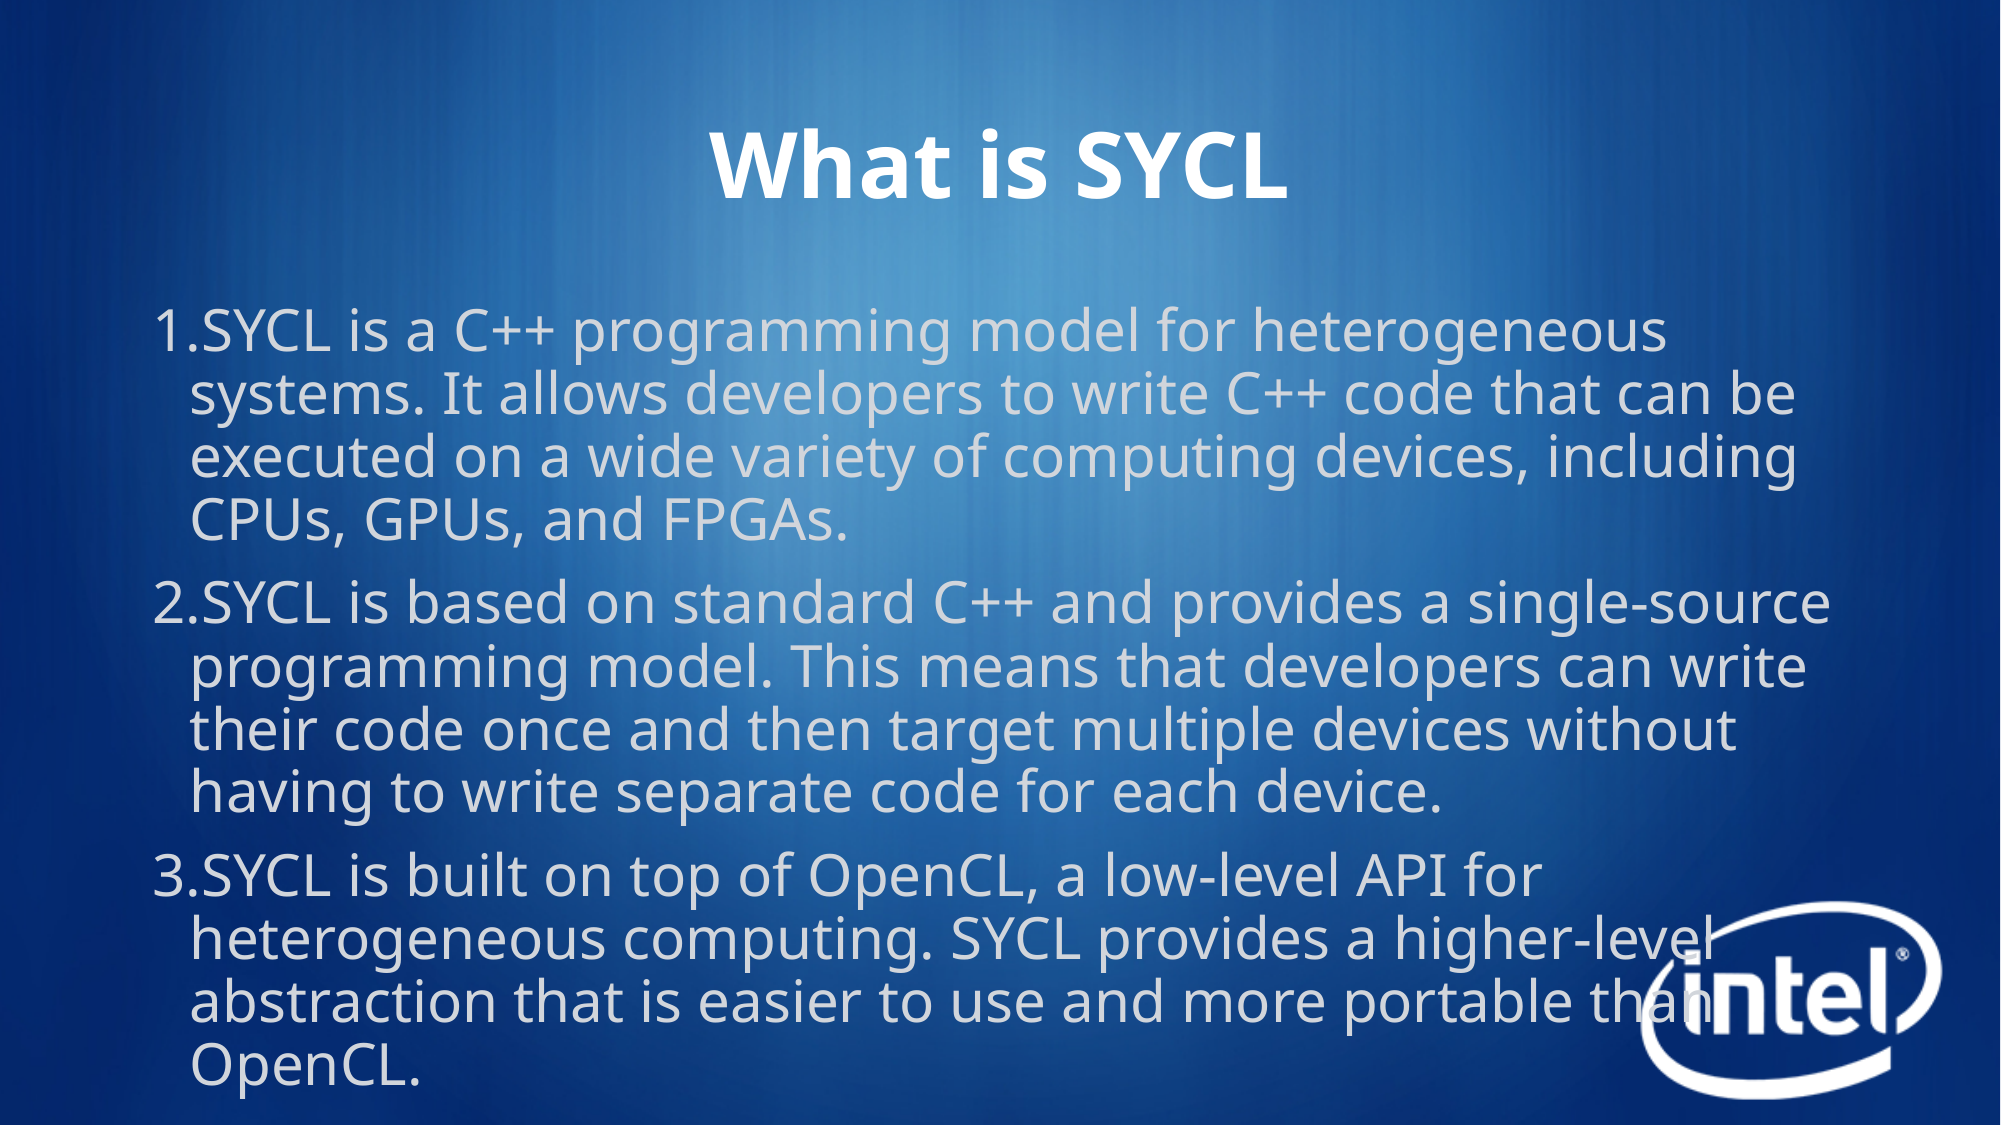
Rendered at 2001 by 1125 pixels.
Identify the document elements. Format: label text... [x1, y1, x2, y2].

list SYCL is a C++ programming model for heterogeneous systems. It allows developers to write C++ code that can be executed on a wide variety of computing devices, including CPUs, GPUs, and FPGAs. SYCL is based on standard C++ and provides a single-source programming model. This means that developers can write their code once and then target multiple devices without having to write separate code for each device. SYCL is built on top of OpenCL, a low-level API for heterogeneous computing. SYCL provides a higher-level abstraction that is easier to use and more portable than OpenCL. [137, 293, 1863, 1014]
picture [0, 0, 2001, 1125]
title What is SYCL [137, 59, 1863, 278]
